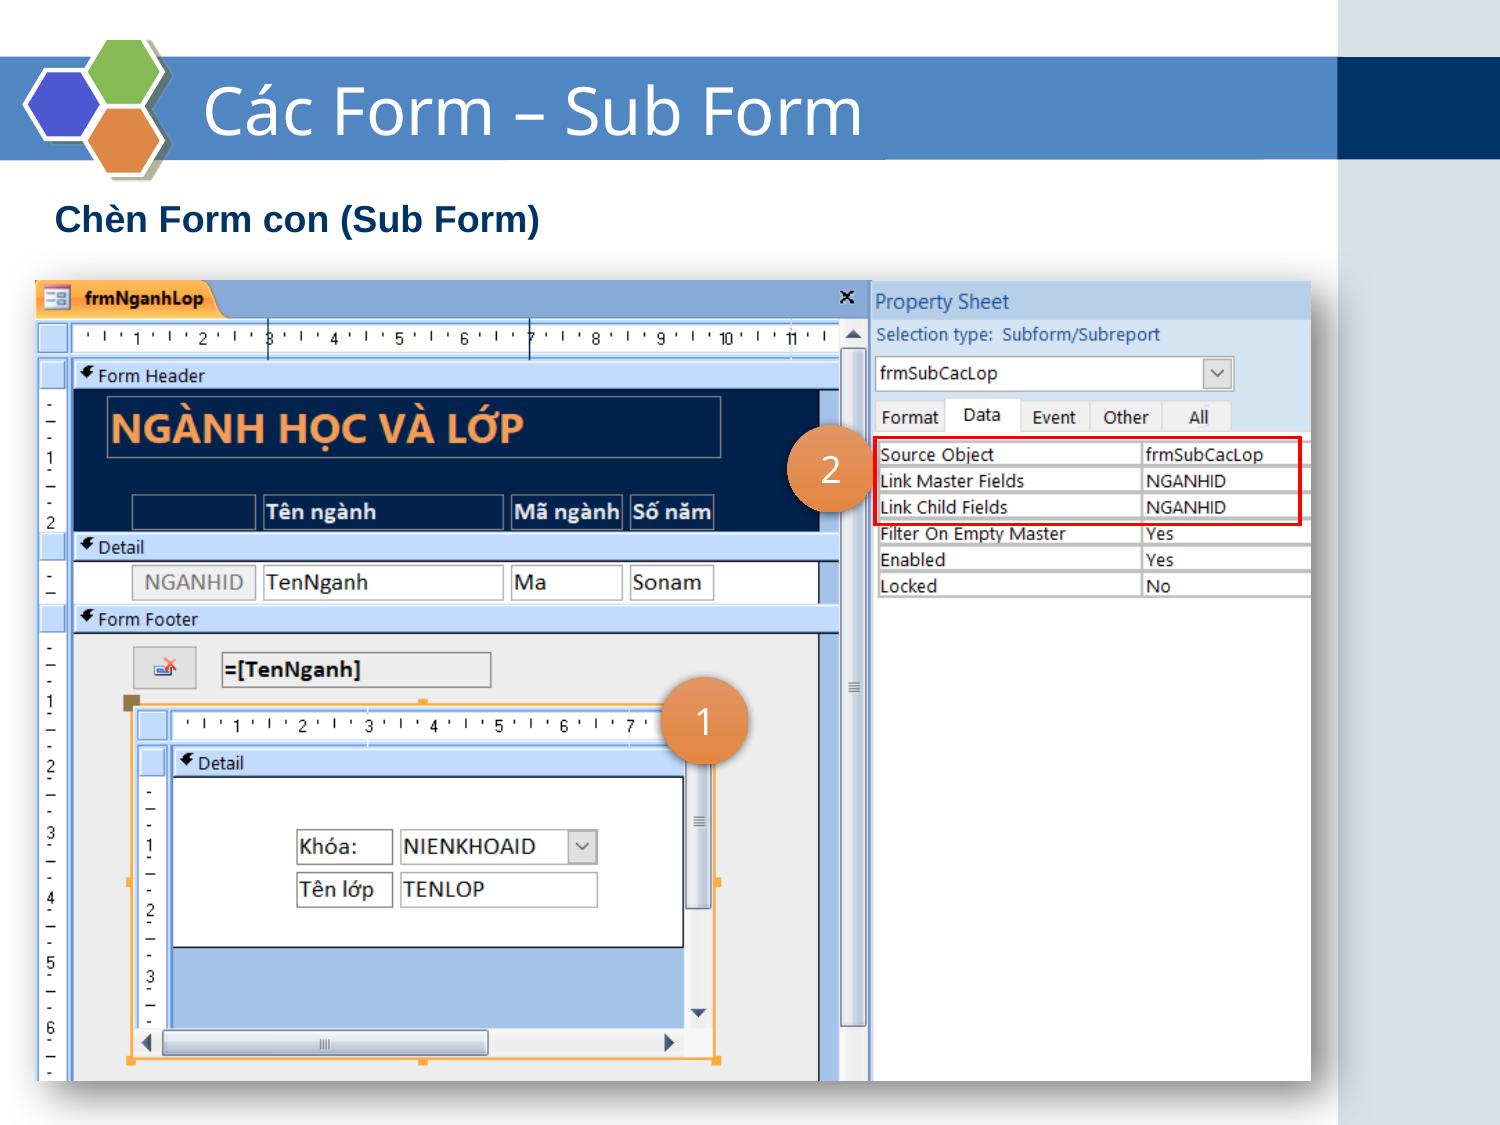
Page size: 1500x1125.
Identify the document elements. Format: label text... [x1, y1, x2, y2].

picture [35, 280, 1311, 1081]
text_box Chèn Form con (Sub Form) [39, 187, 556, 248]
title Các Form – Sub Form [187, 62, 1288, 155]
